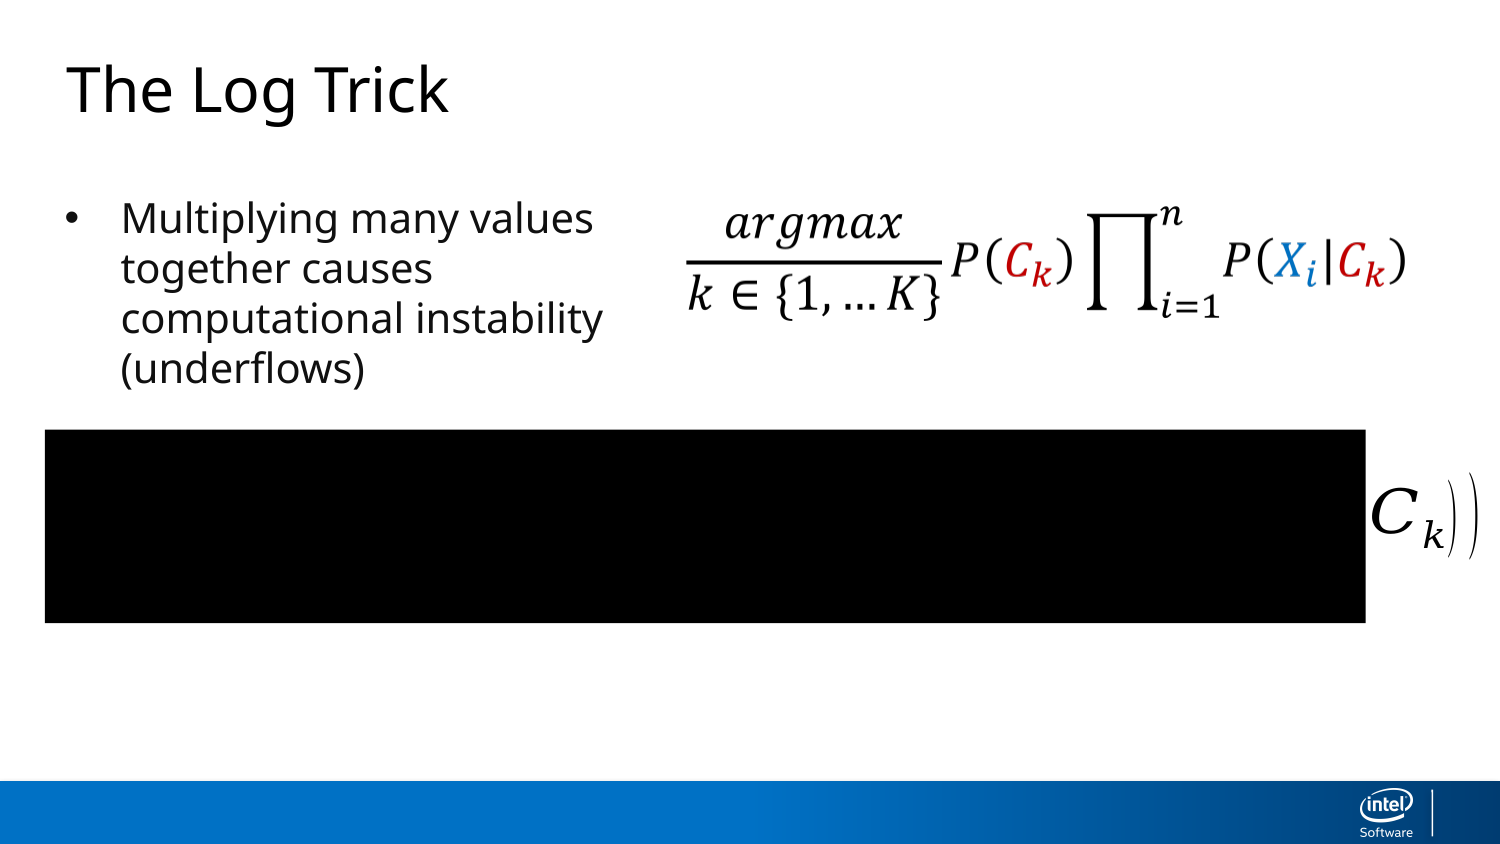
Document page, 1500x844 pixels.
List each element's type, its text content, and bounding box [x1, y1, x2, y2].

text_box [43, 428, 1368, 625]
text_box [1368, 429, 1480, 595]
text_box [686, 200, 1480, 323]
text_box Multiplying many values together causes computational instability (underflows) Work with log values and sum the results [62, 191, 648, 428]
text_box The Log Trick [65, 50, 1450, 126]
picture [1360, 788, 1413, 837]
